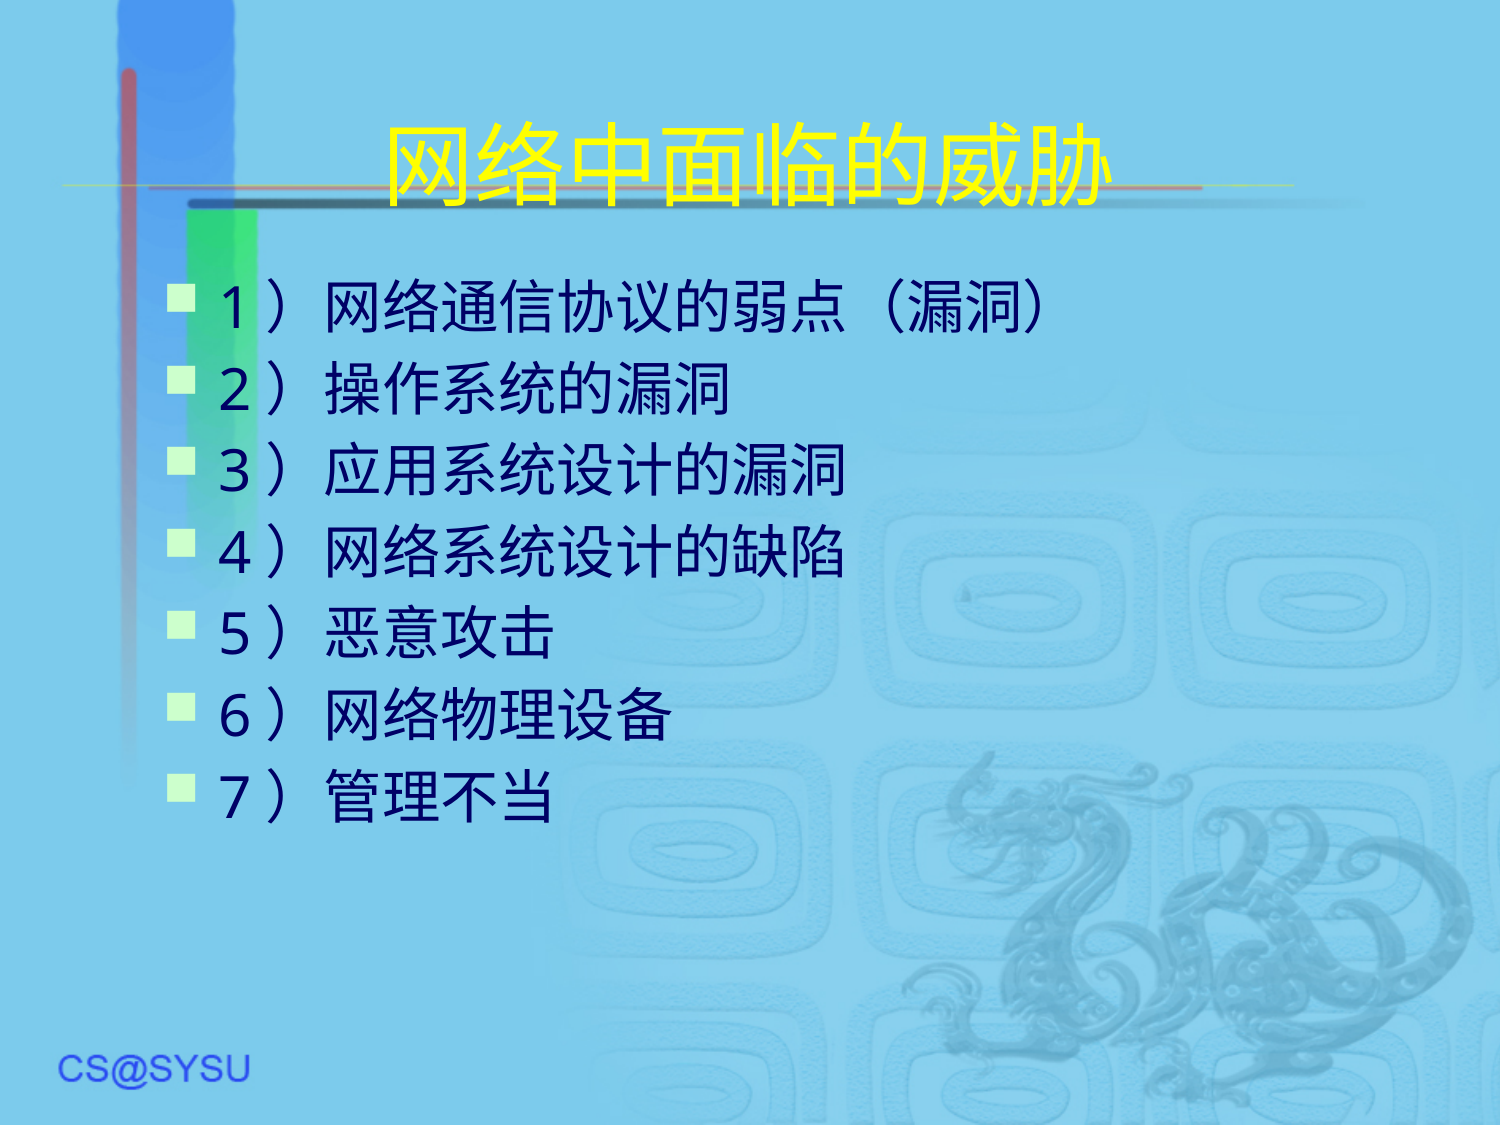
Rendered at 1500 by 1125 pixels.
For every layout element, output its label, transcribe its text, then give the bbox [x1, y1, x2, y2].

title 网络中面临的威胁 [49, 37, 1451, 226]
list 1）网络通信协议的弱点（漏洞） 2）操作系统的漏洞 3）应用系统设计的漏洞 4）网络系统设计的缺陷 5）恶意攻击 6）网络物理设备 7）管理不当 [147, 262, 1297, 720]
picture [0, 0, 1500, 1125]
